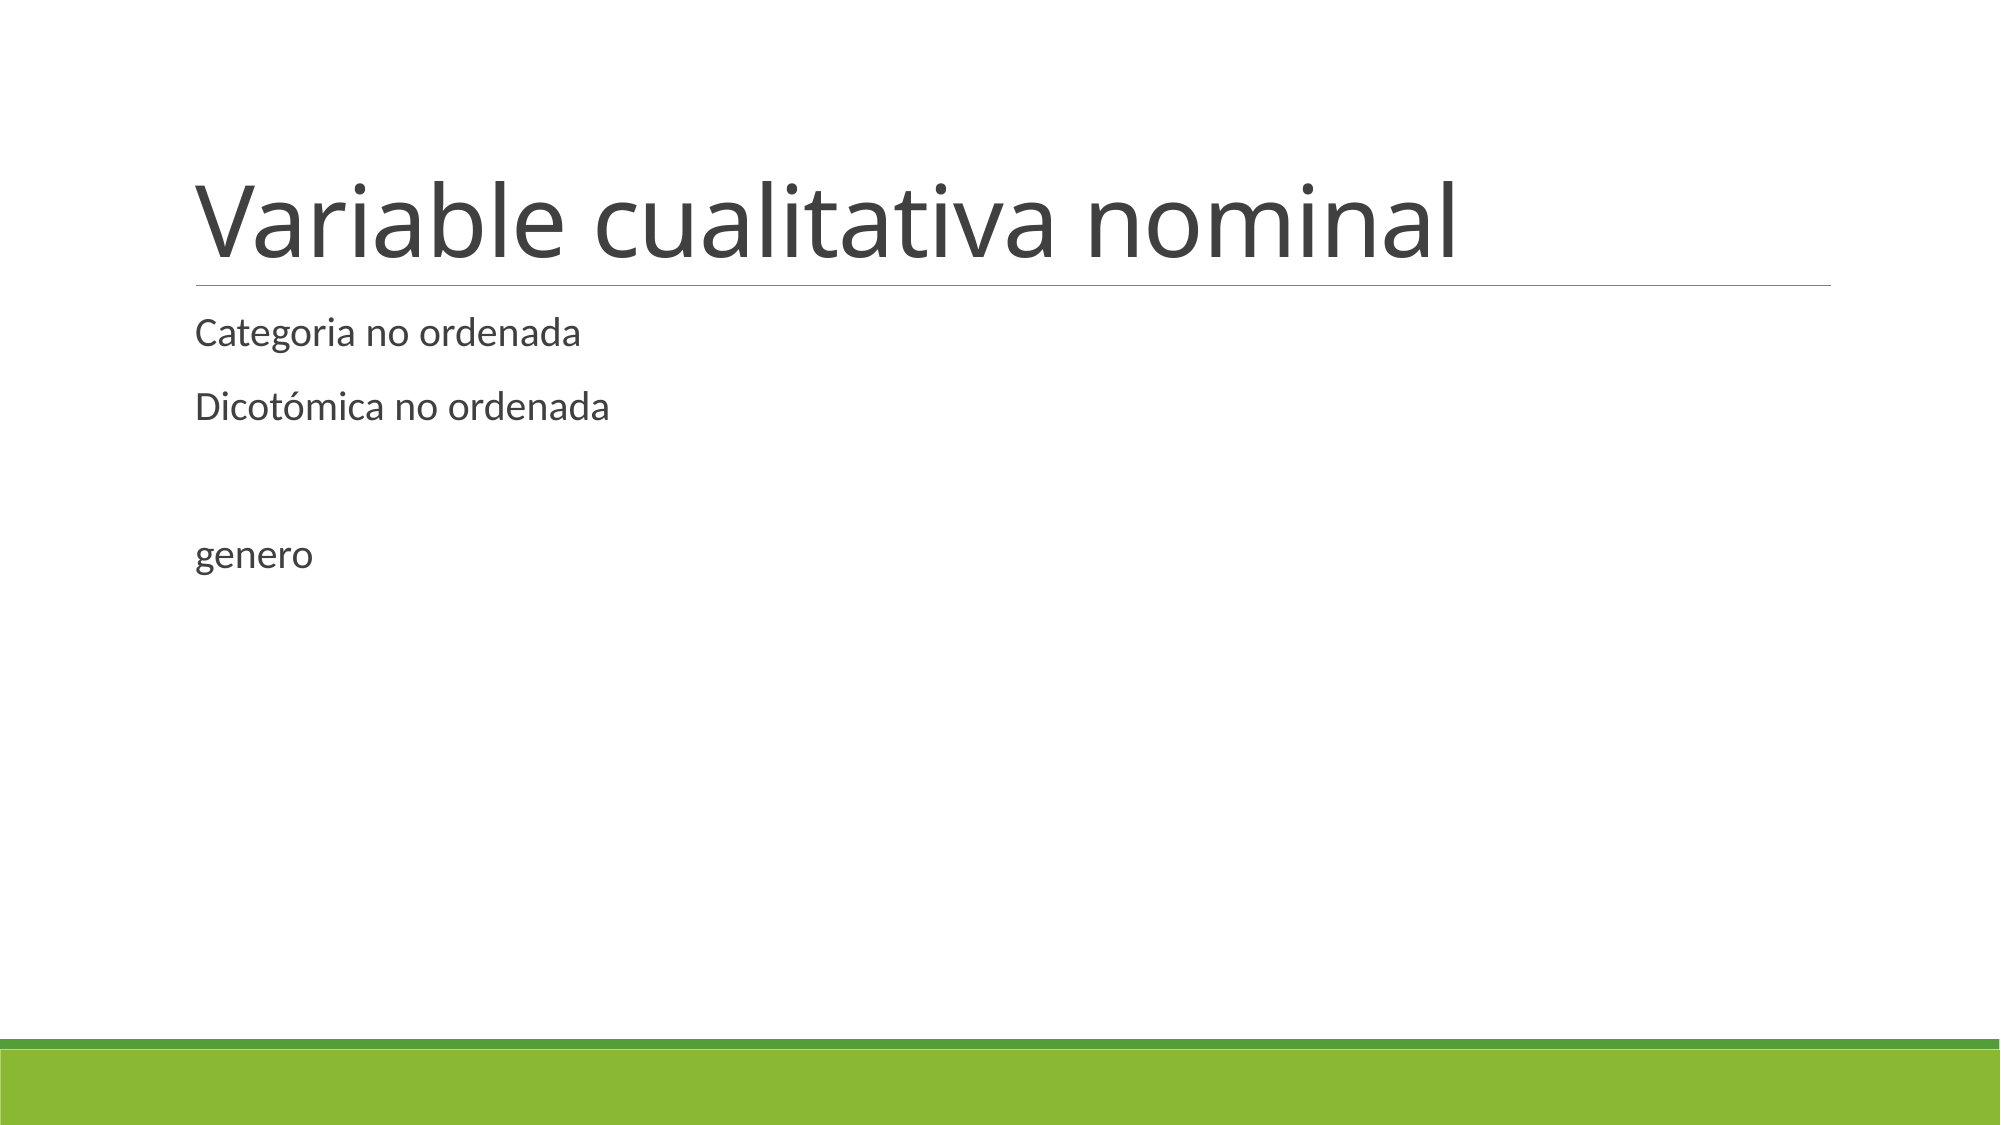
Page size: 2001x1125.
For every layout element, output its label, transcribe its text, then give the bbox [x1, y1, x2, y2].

title Variable cualitativa nominal [180, 47, 1830, 285]
list Categoria no ordenada Dicotómica no ordenada genero [180, 302, 1830, 963]
